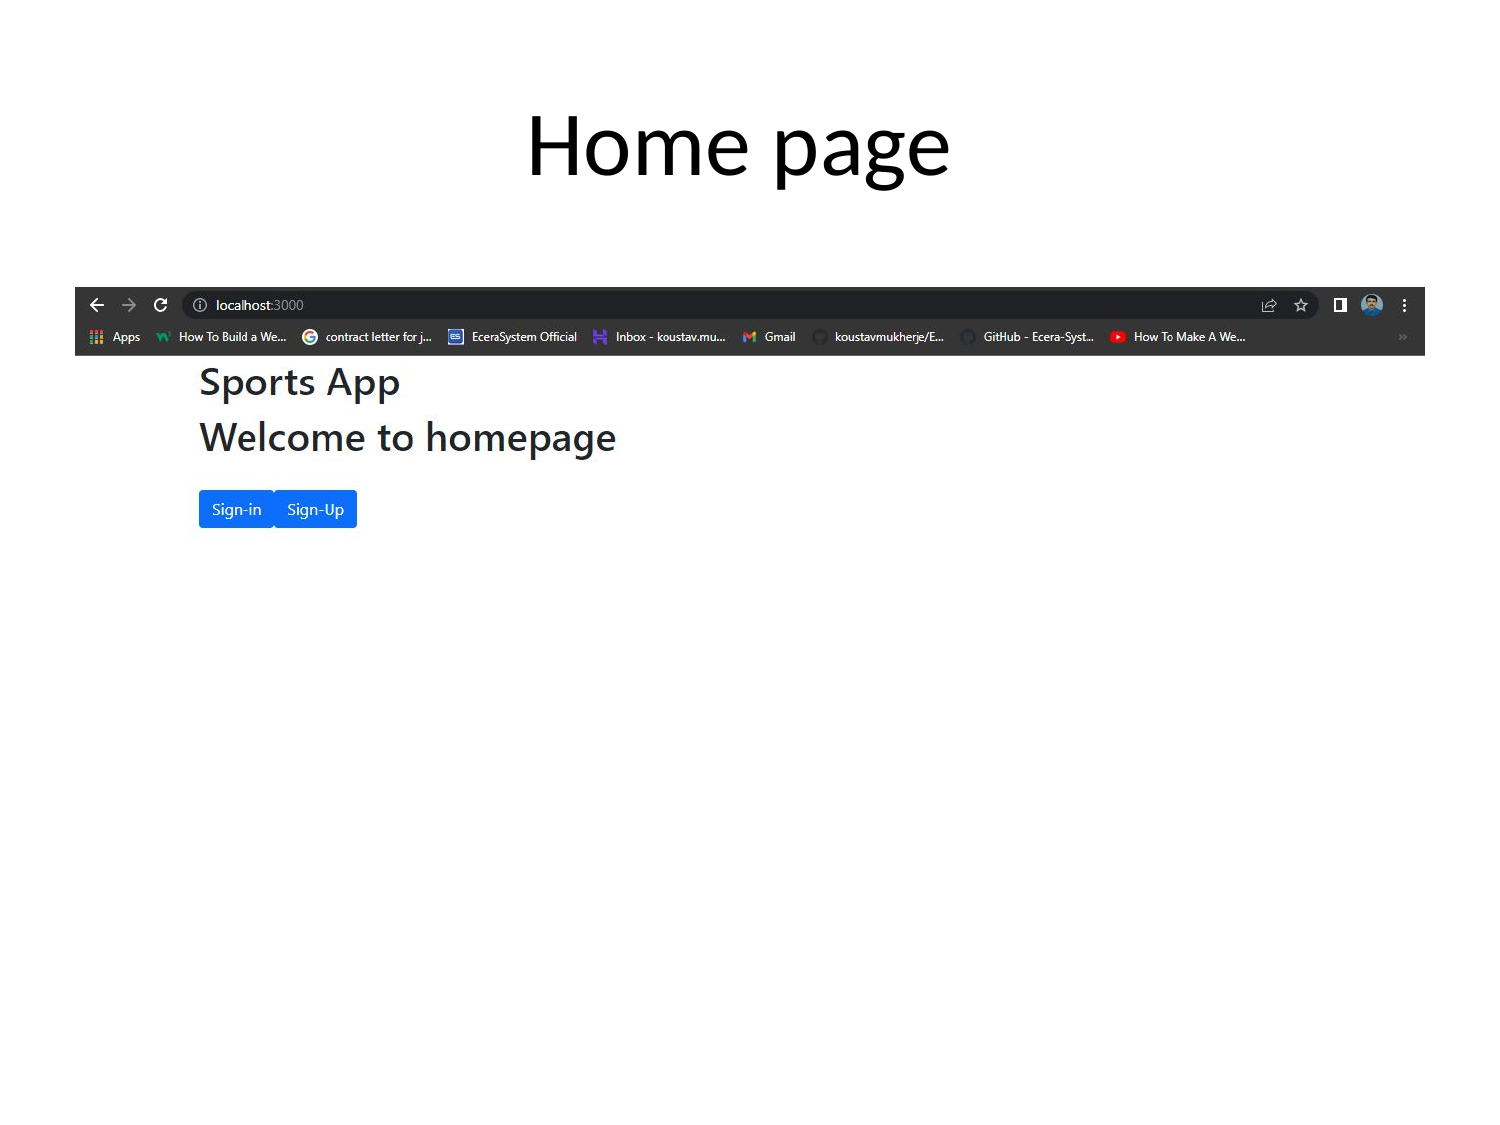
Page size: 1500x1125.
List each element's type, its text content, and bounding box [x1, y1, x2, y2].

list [74, 287, 1426, 980]
title Home page [75, 45, 1425, 233]
